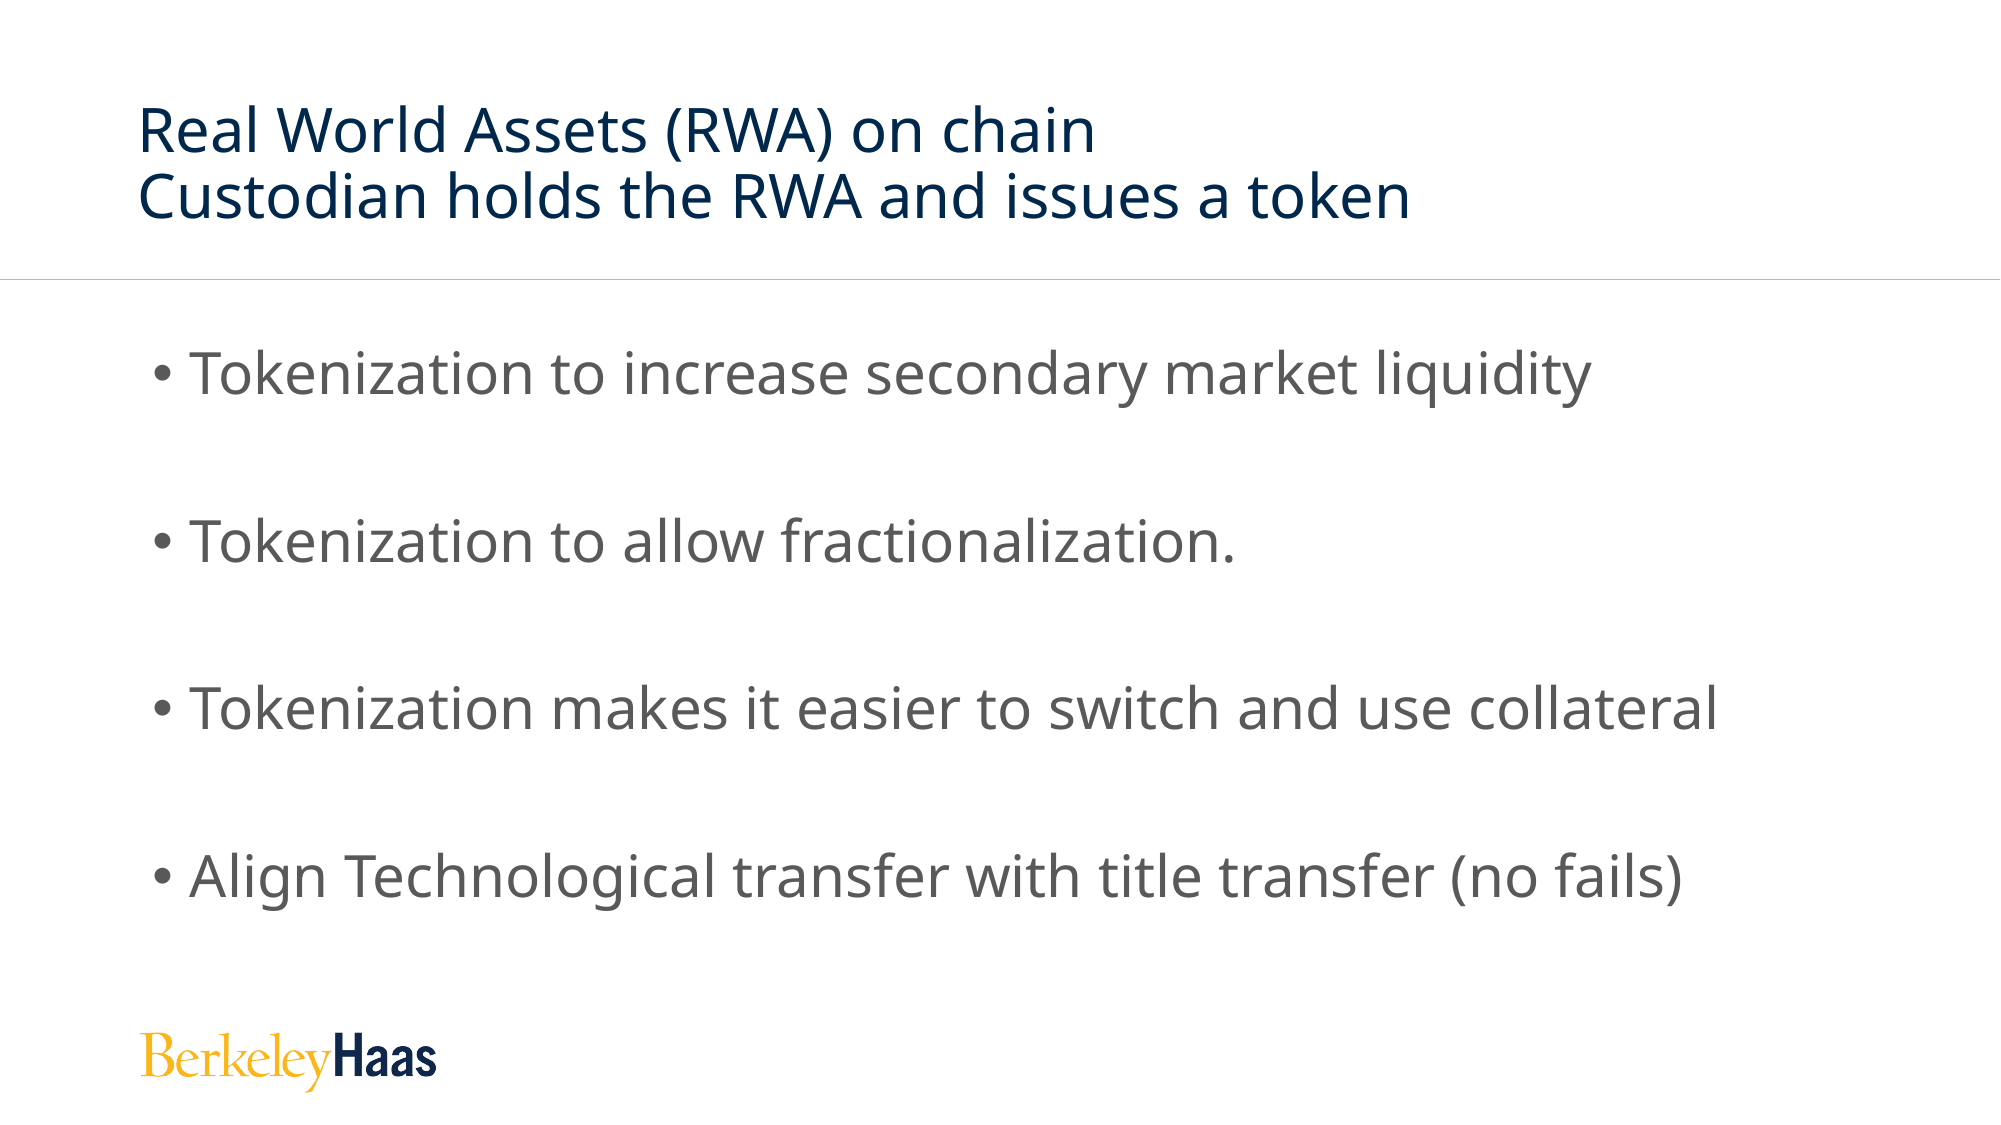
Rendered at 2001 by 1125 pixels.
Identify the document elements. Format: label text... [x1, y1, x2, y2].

picture [137, 1029, 441, 1097]
title Real World Assets (RWA) on chain Custodian holds the RWA and issues a token [137, 67, 1863, 278]
list Tokenization to increase secondary market liquidity Tokenization to allow fractionalization. Tokenization makes it easier to switch and use collateral Align Technological transfer with title transfer (no fails) [137, 299, 1863, 974]
